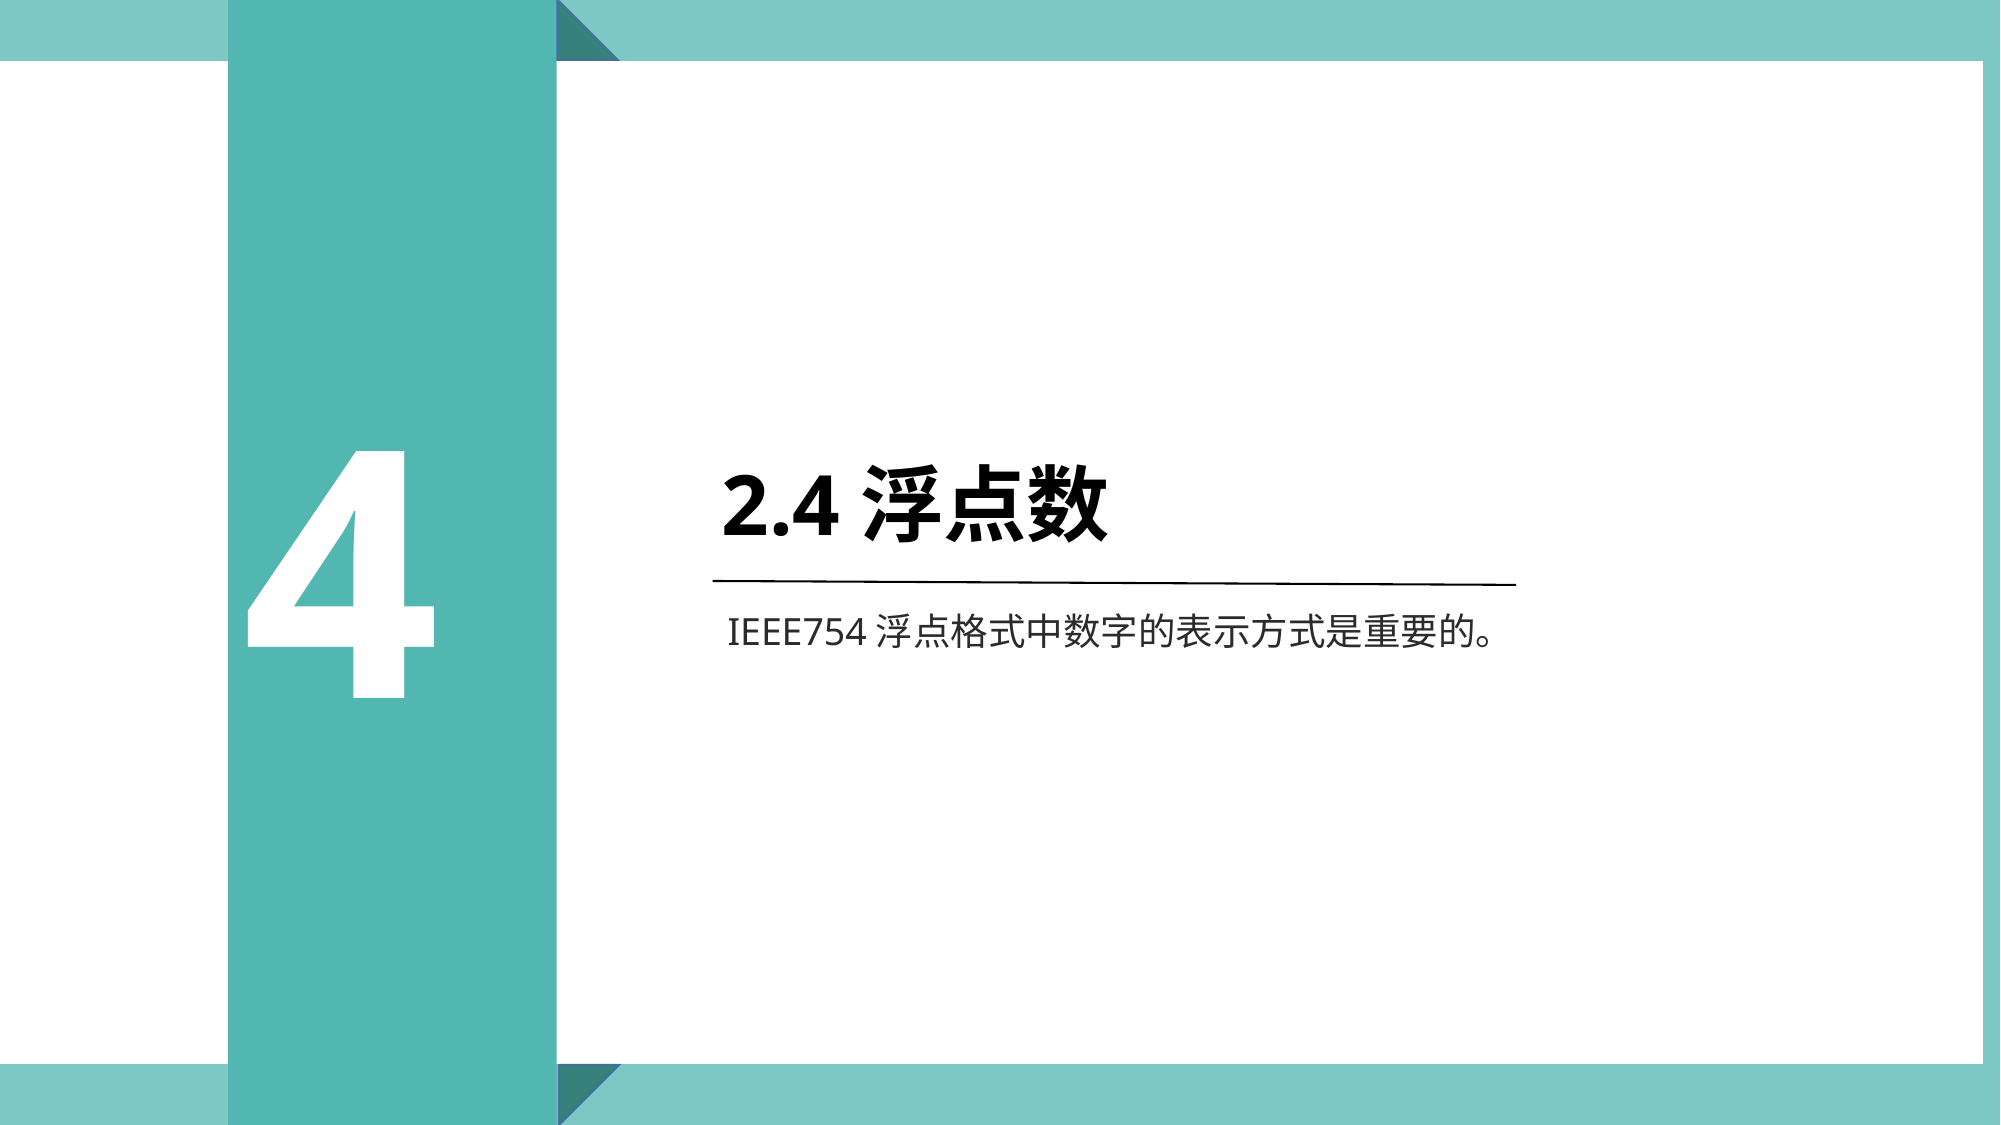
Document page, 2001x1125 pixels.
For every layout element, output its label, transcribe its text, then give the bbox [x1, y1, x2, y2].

text_box IEEE754浮点格式中数字的表示方式是重要的。 [712, 578, 1557, 661]
text_box [823, 415, 1824, 593]
text_box 4 [227, 405, 560, 716]
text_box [712, 580, 1517, 586]
text_box 2.4浮点数 [706, 444, 1125, 560]
